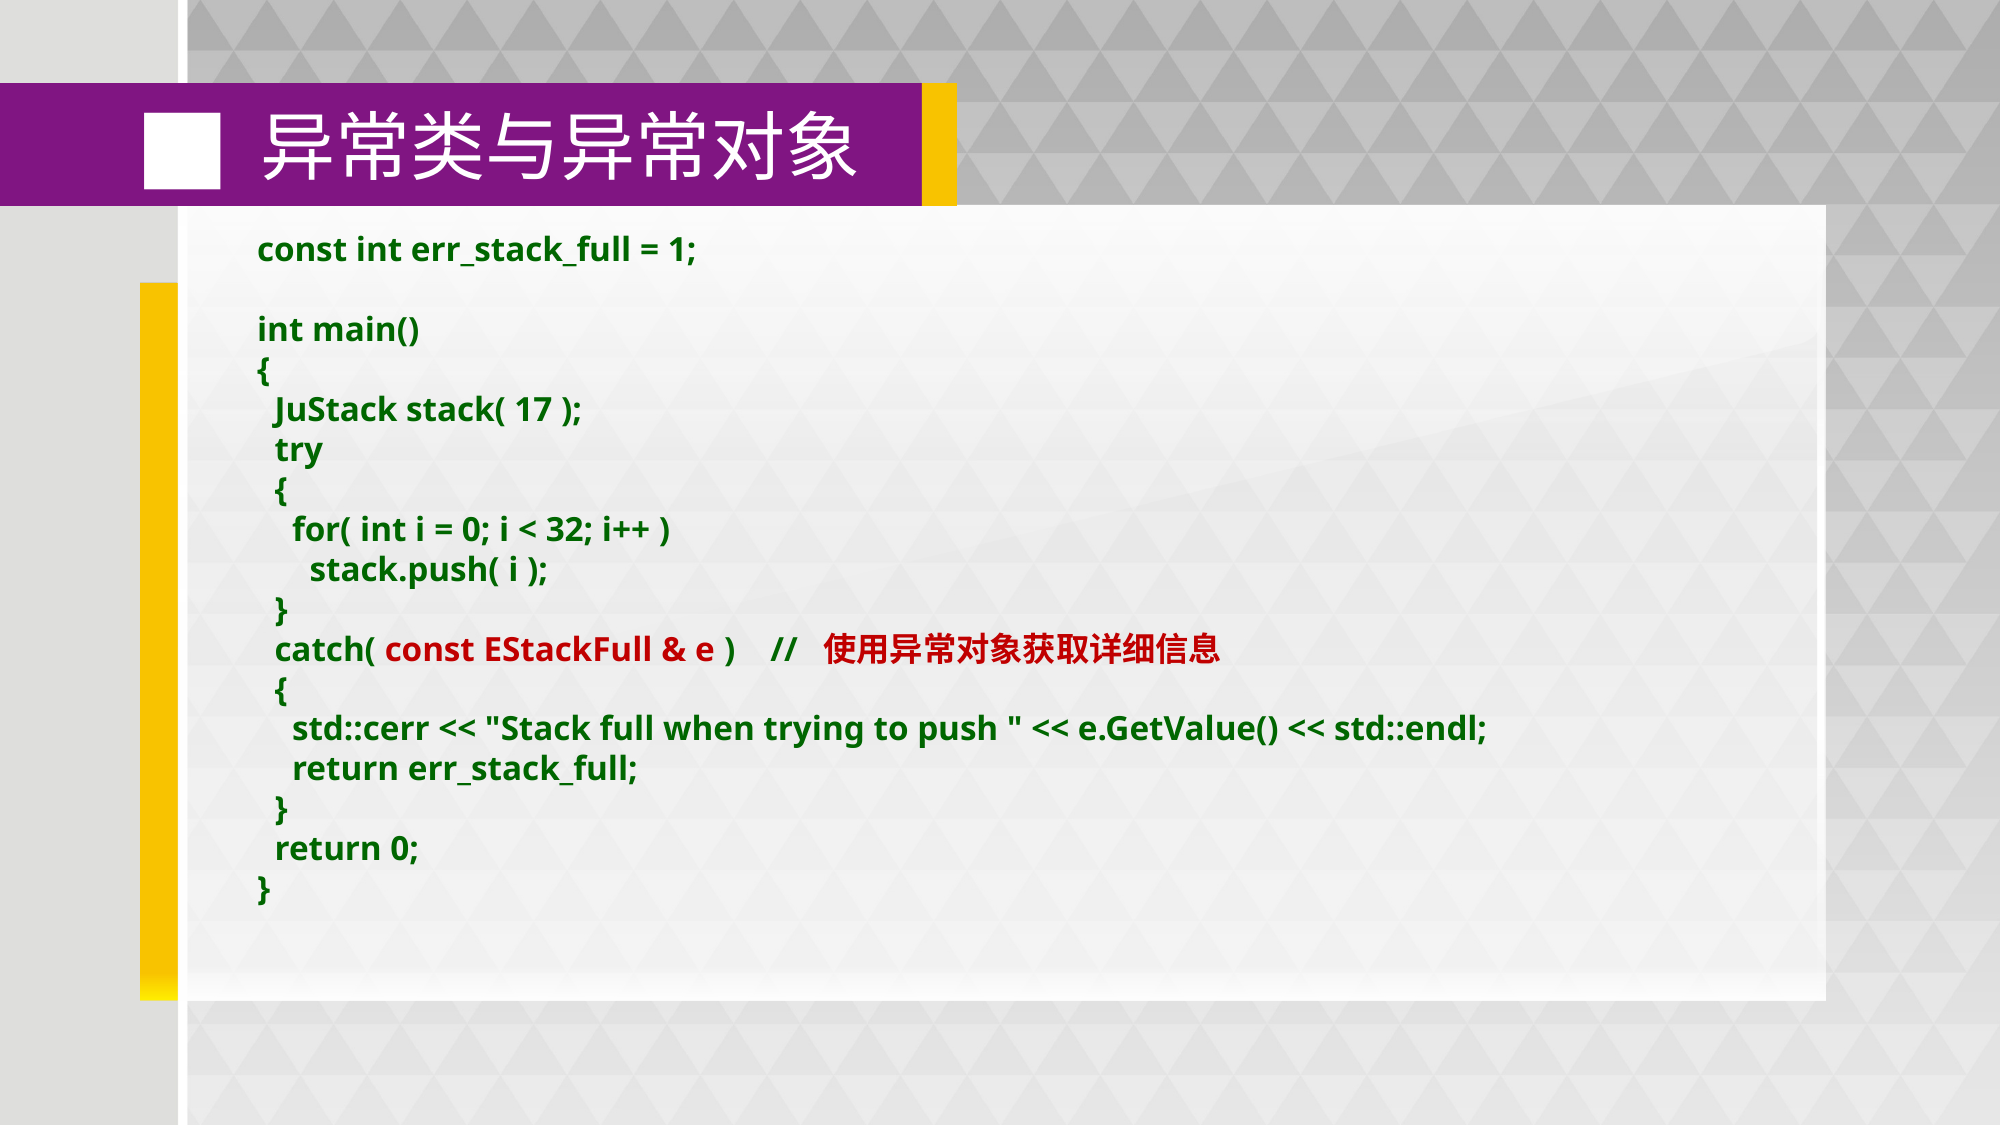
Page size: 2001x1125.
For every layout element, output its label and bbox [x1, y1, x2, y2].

text_box [120, 69, 879, 206]
picture [0, 0, 2000, 1125]
